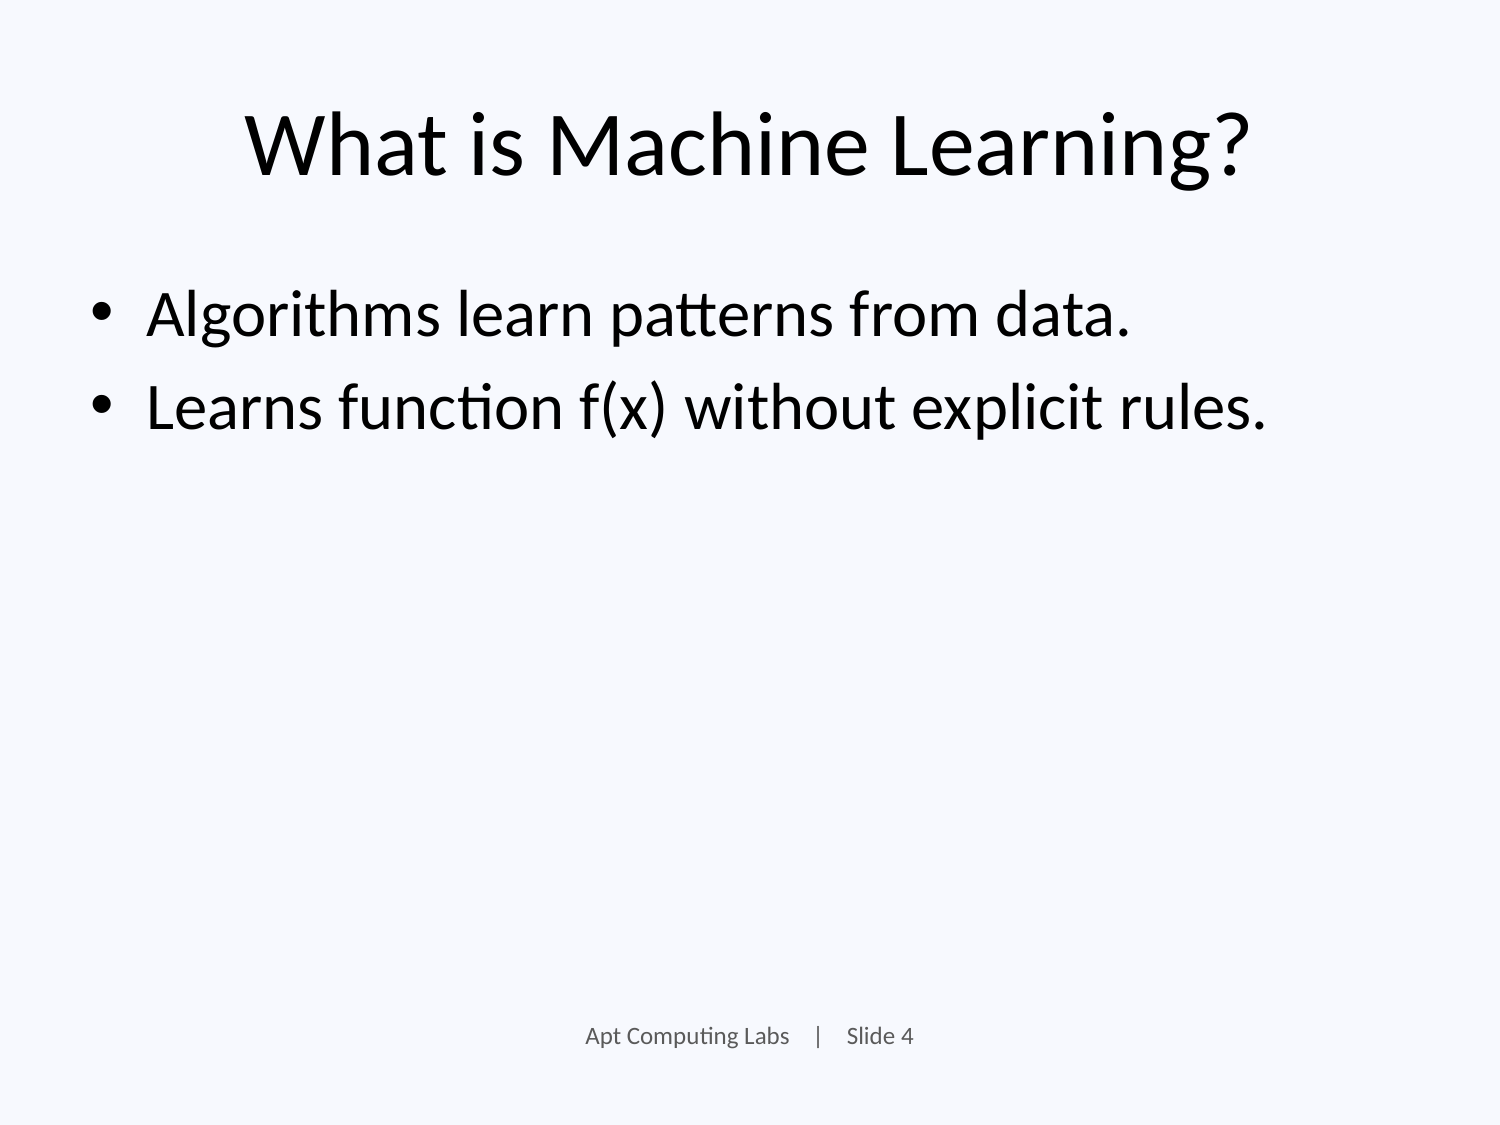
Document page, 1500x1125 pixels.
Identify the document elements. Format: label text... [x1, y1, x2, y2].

list Algorithms learn patterns from data. Learns function f(x) without explicit rules. [75, 262, 1425, 1005]
title What is Machine Learning? [75, 45, 1425, 233]
text_box Apt Computing Labs | Slide 4 [570, 1012, 930, 1058]
